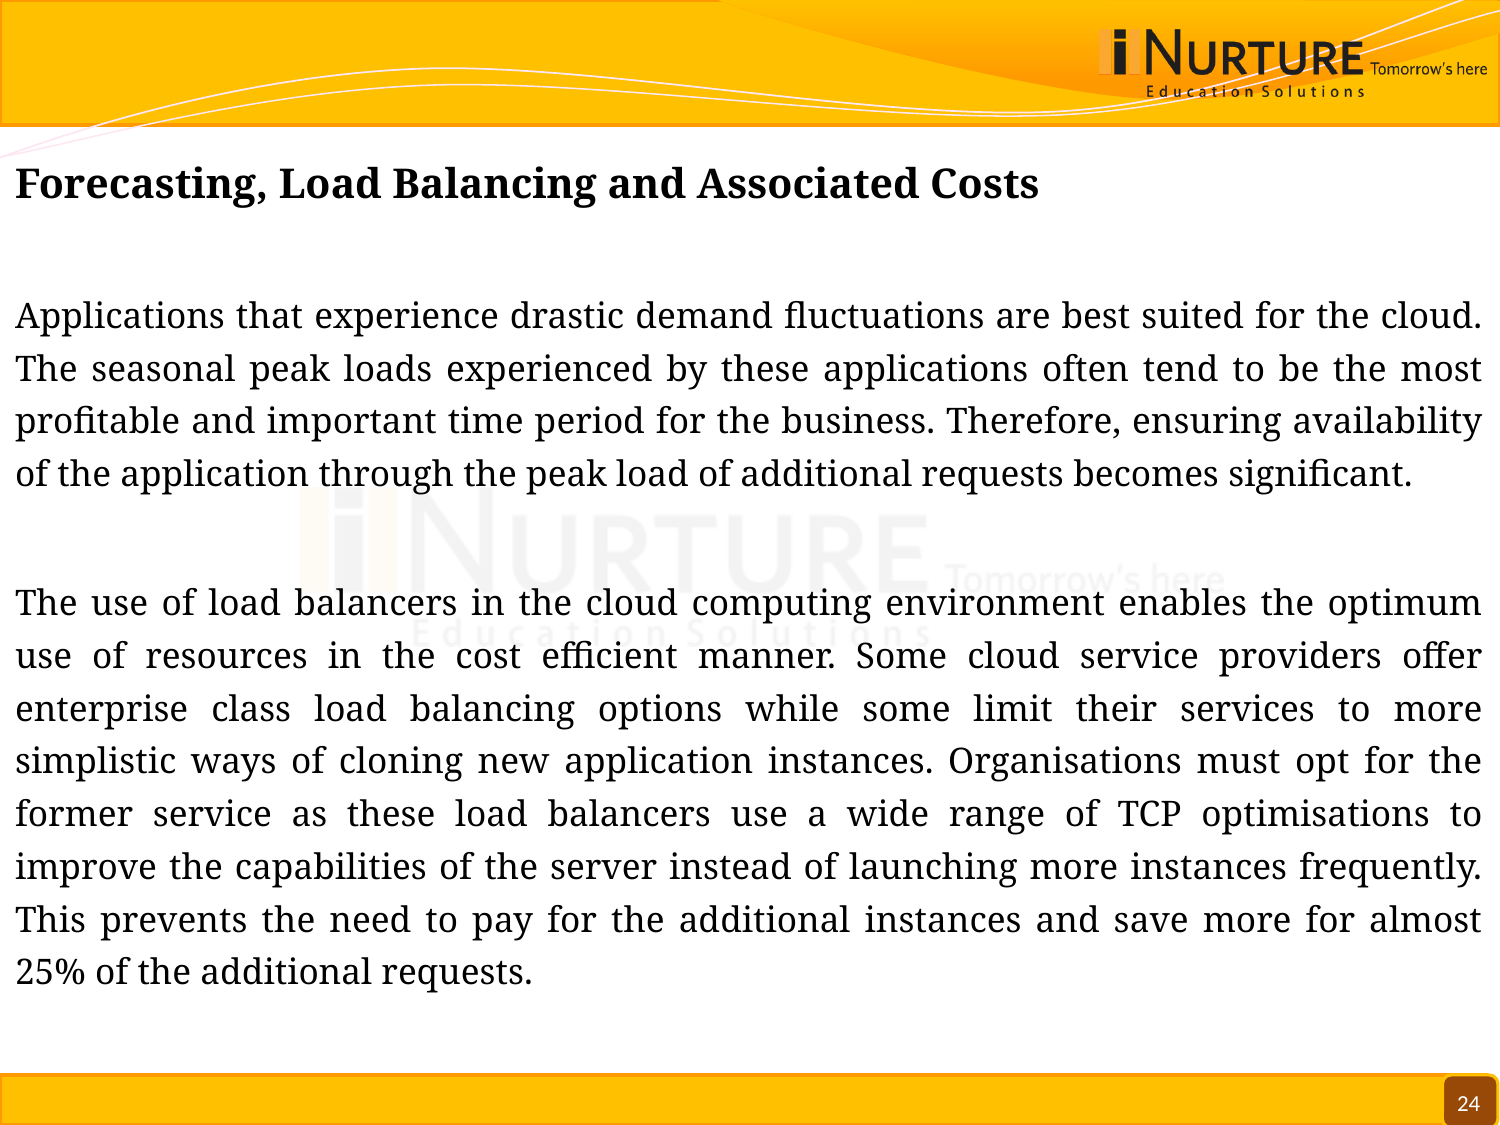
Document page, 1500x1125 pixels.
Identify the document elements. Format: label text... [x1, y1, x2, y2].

slide_number 24 [1438, 1078, 1499, 1125]
list Forecasting, Load Balancing and Associated Costs Applications that experience drastic demand fluctuations are best suited for the cloud. The seasonal peak loads experienced by these applications often tend to be the most profitable and important time period for the business. Therefore, ensuring availability of the application through the peak load of additional requests becomes significant. The use of load balancers in the cloud computing environment enables the optimum use of resources in the cost efficient manner. Some cloud service providers offer enterprise class load balancing options while some limit their services to more simplistic ways of cloning new application instances. Organisations must opt for the former service as these load balancers use a wide range of TCP optimisations to improve the capabilities of the server instead of launching more instances frequently. This prevents the need to pay for the additional instances and save more for almost 25% of the additional requests. [0, 137, 1499, 1038]
picture [1099, 29, 1487, 97]
